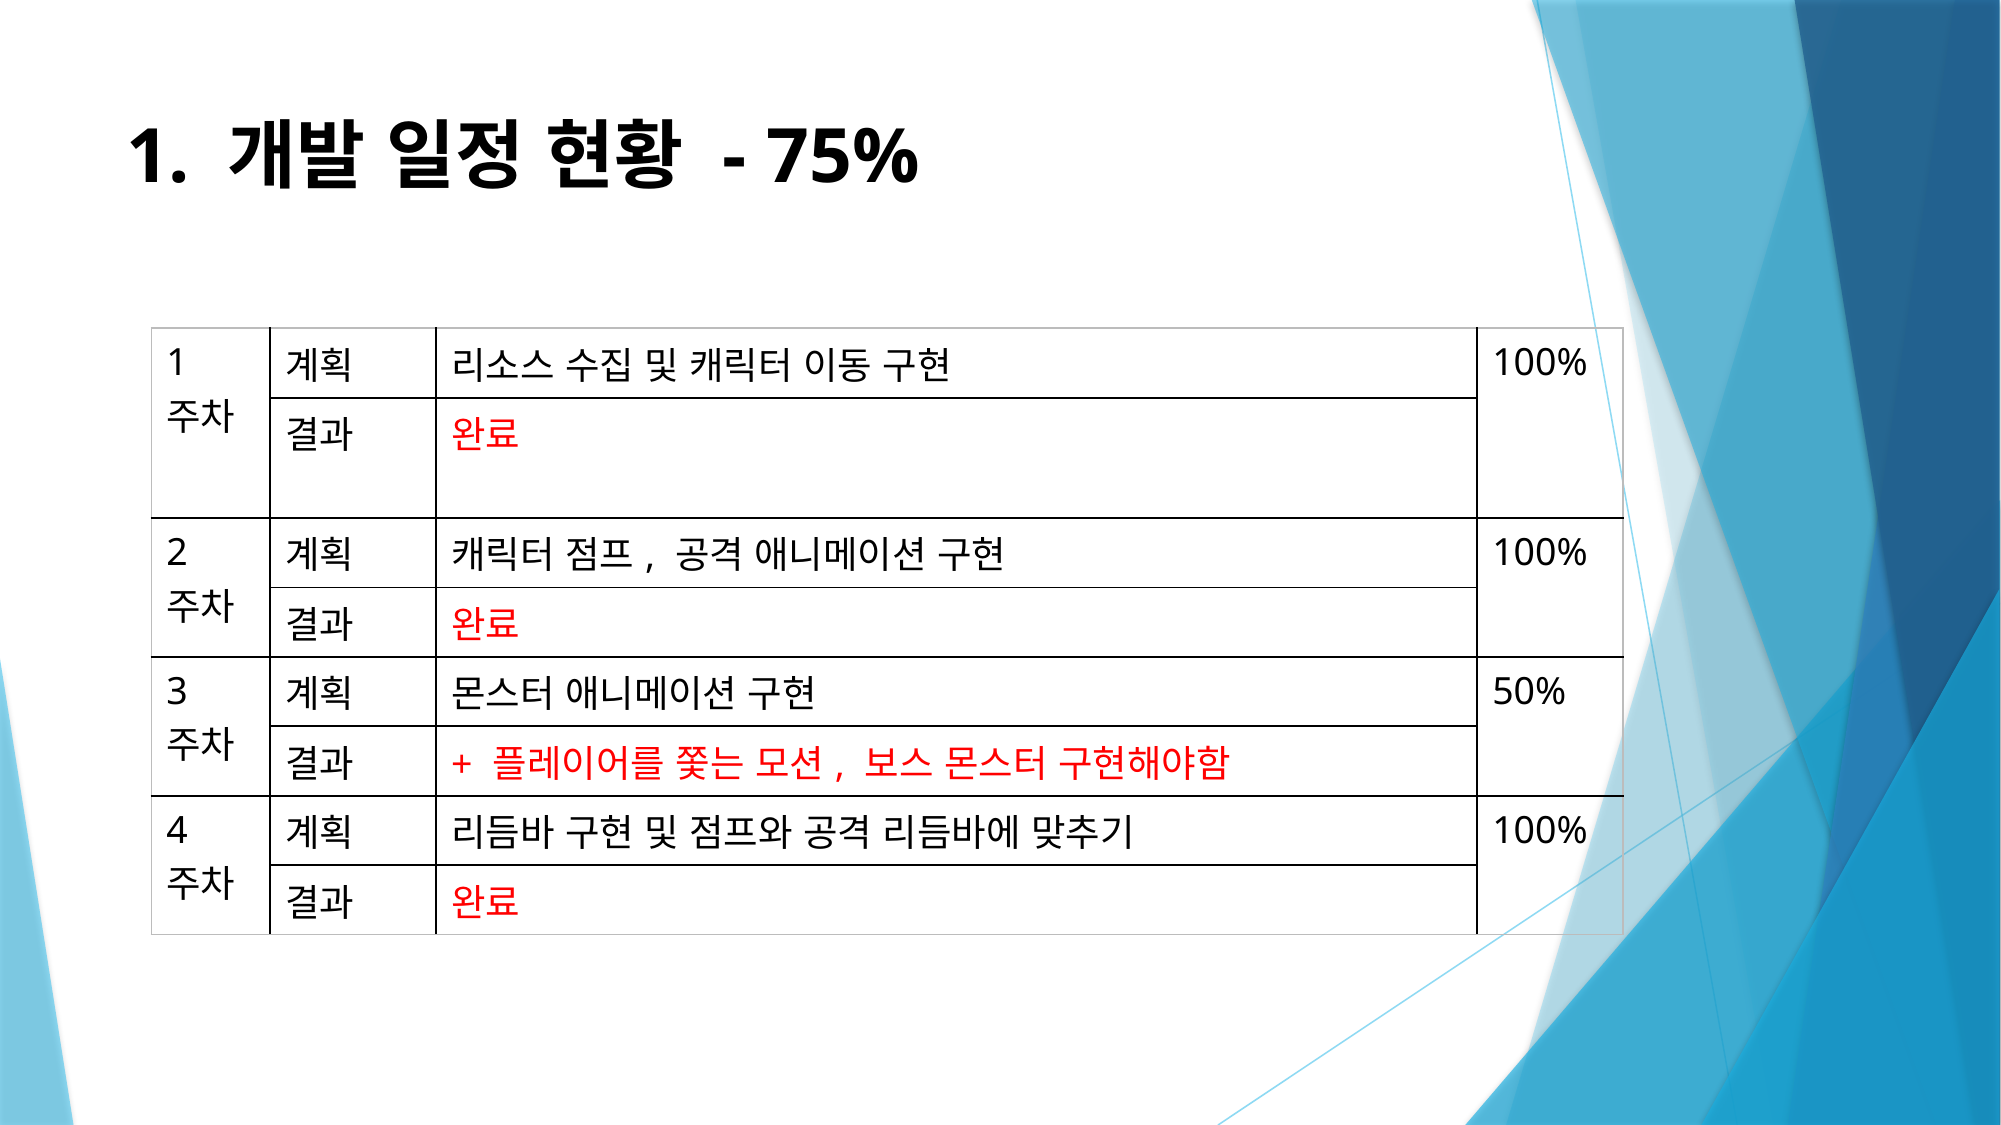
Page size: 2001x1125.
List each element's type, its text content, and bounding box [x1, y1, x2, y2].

table_cell 100% [1478, 797, 1622, 934]
table_header 1주차 [152, 329, 269, 517]
table_cell 계획 [271, 797, 435, 864]
table_cell + 플레이어를 쫓는 모션, 보스 몬스터 구현해야함 [437, 727, 1476, 795]
table_cell 3주차 [152, 658, 269, 795]
table_cell 4주차 [152, 797, 269, 934]
table_cell 완료 [437, 866, 1476, 934]
table_cell 결과 [271, 399, 435, 517]
table_header 100% [1478, 329, 1622, 517]
table_cell 결과 [271, 866, 435, 934]
table_cell 리듬바 구현 및 점프와 공격 리듬바에 맞추기 [437, 797, 1476, 864]
table_header 리소스 수집 및 캐릭터 이동 구현 [437, 329, 1476, 397]
table_cell 완료 [437, 399, 1476, 517]
table_cell 캐릭터 점프, 공격 애니메이션 구현 [437, 519, 1476, 587]
table_header 계획 [271, 329, 435, 397]
table_cell 100% [1478, 519, 1622, 656]
table_cell 몬스터 애니메이션 구현 [437, 658, 1476, 725]
table_cell 계획 [271, 519, 435, 587]
table_cell 결과 [271, 588, 435, 656]
table_cell 결과 [271, 727, 435, 795]
title 1. 개발 일정 현황 - 75% [111, 99, 1522, 317]
table_cell 완료 [437, 588, 1476, 656]
table_cell 2주차 [152, 519, 269, 656]
table_cell 계획 [271, 658, 435, 725]
table_cell 50% [1478, 658, 1622, 795]
